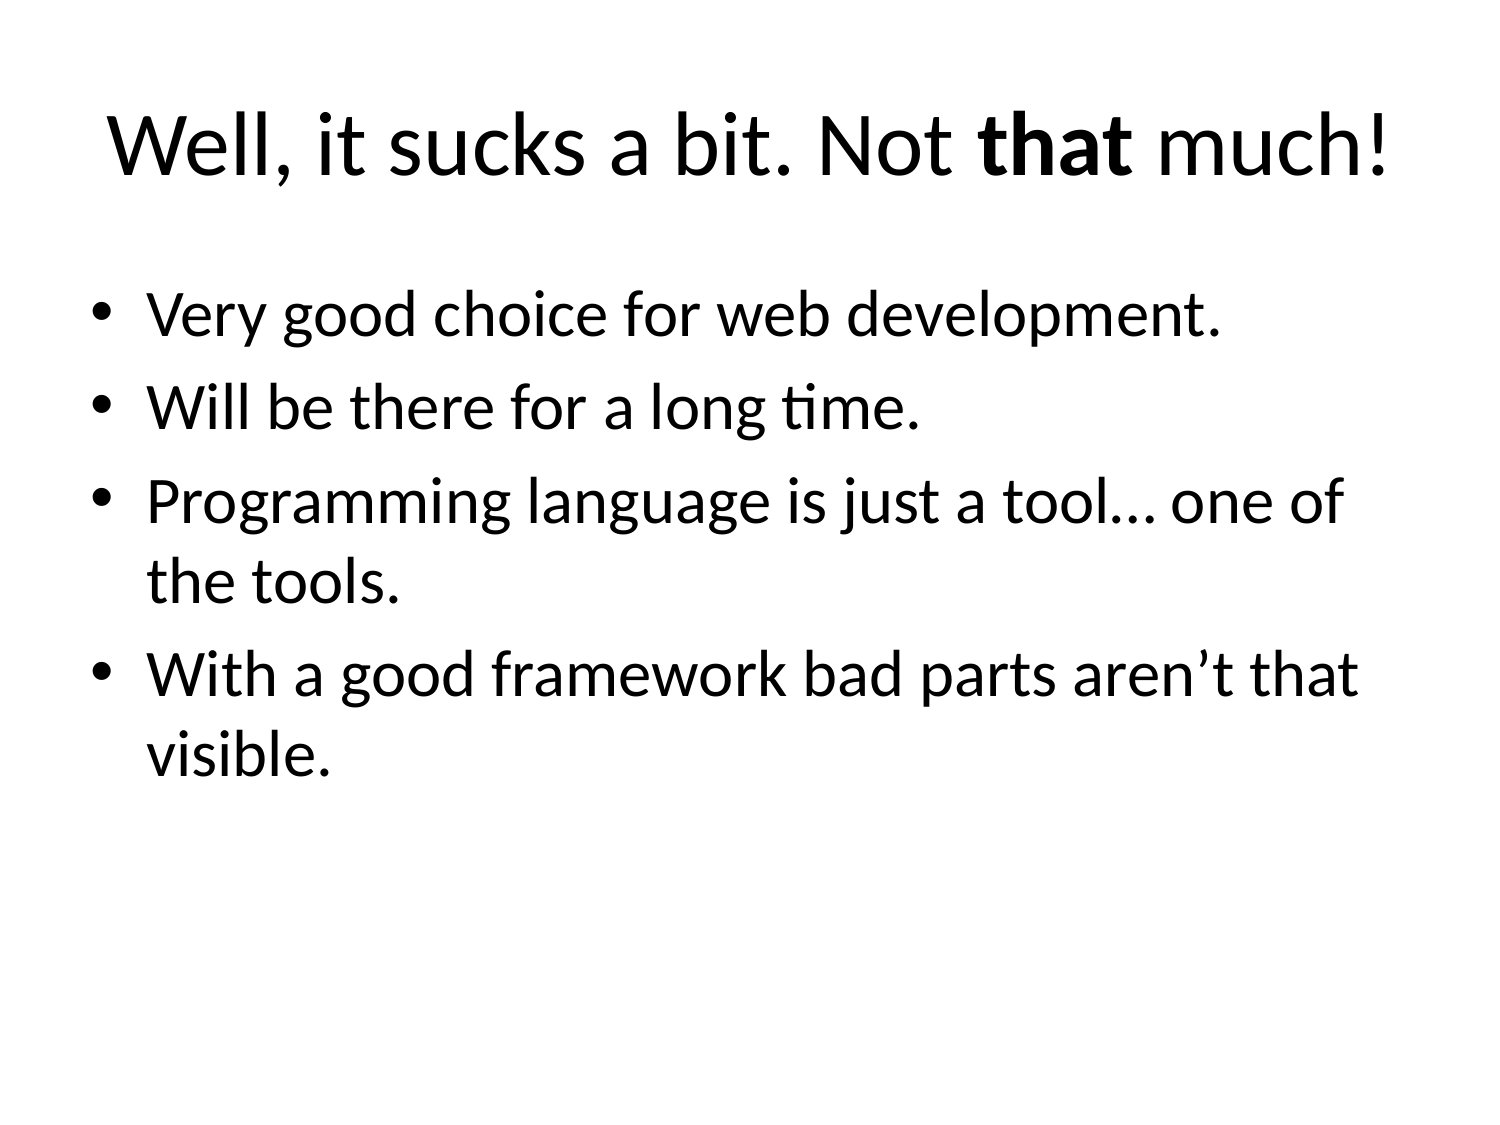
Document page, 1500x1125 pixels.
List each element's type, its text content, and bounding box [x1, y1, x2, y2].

title Well, it sucks a bit. Not that much! [75, 45, 1425, 233]
list Very good choice for web development. Will be there for a long time. Programming language is just a tool… one of the tools. With a good framework bad parts aren’t that visible. [75, 262, 1425, 1005]
